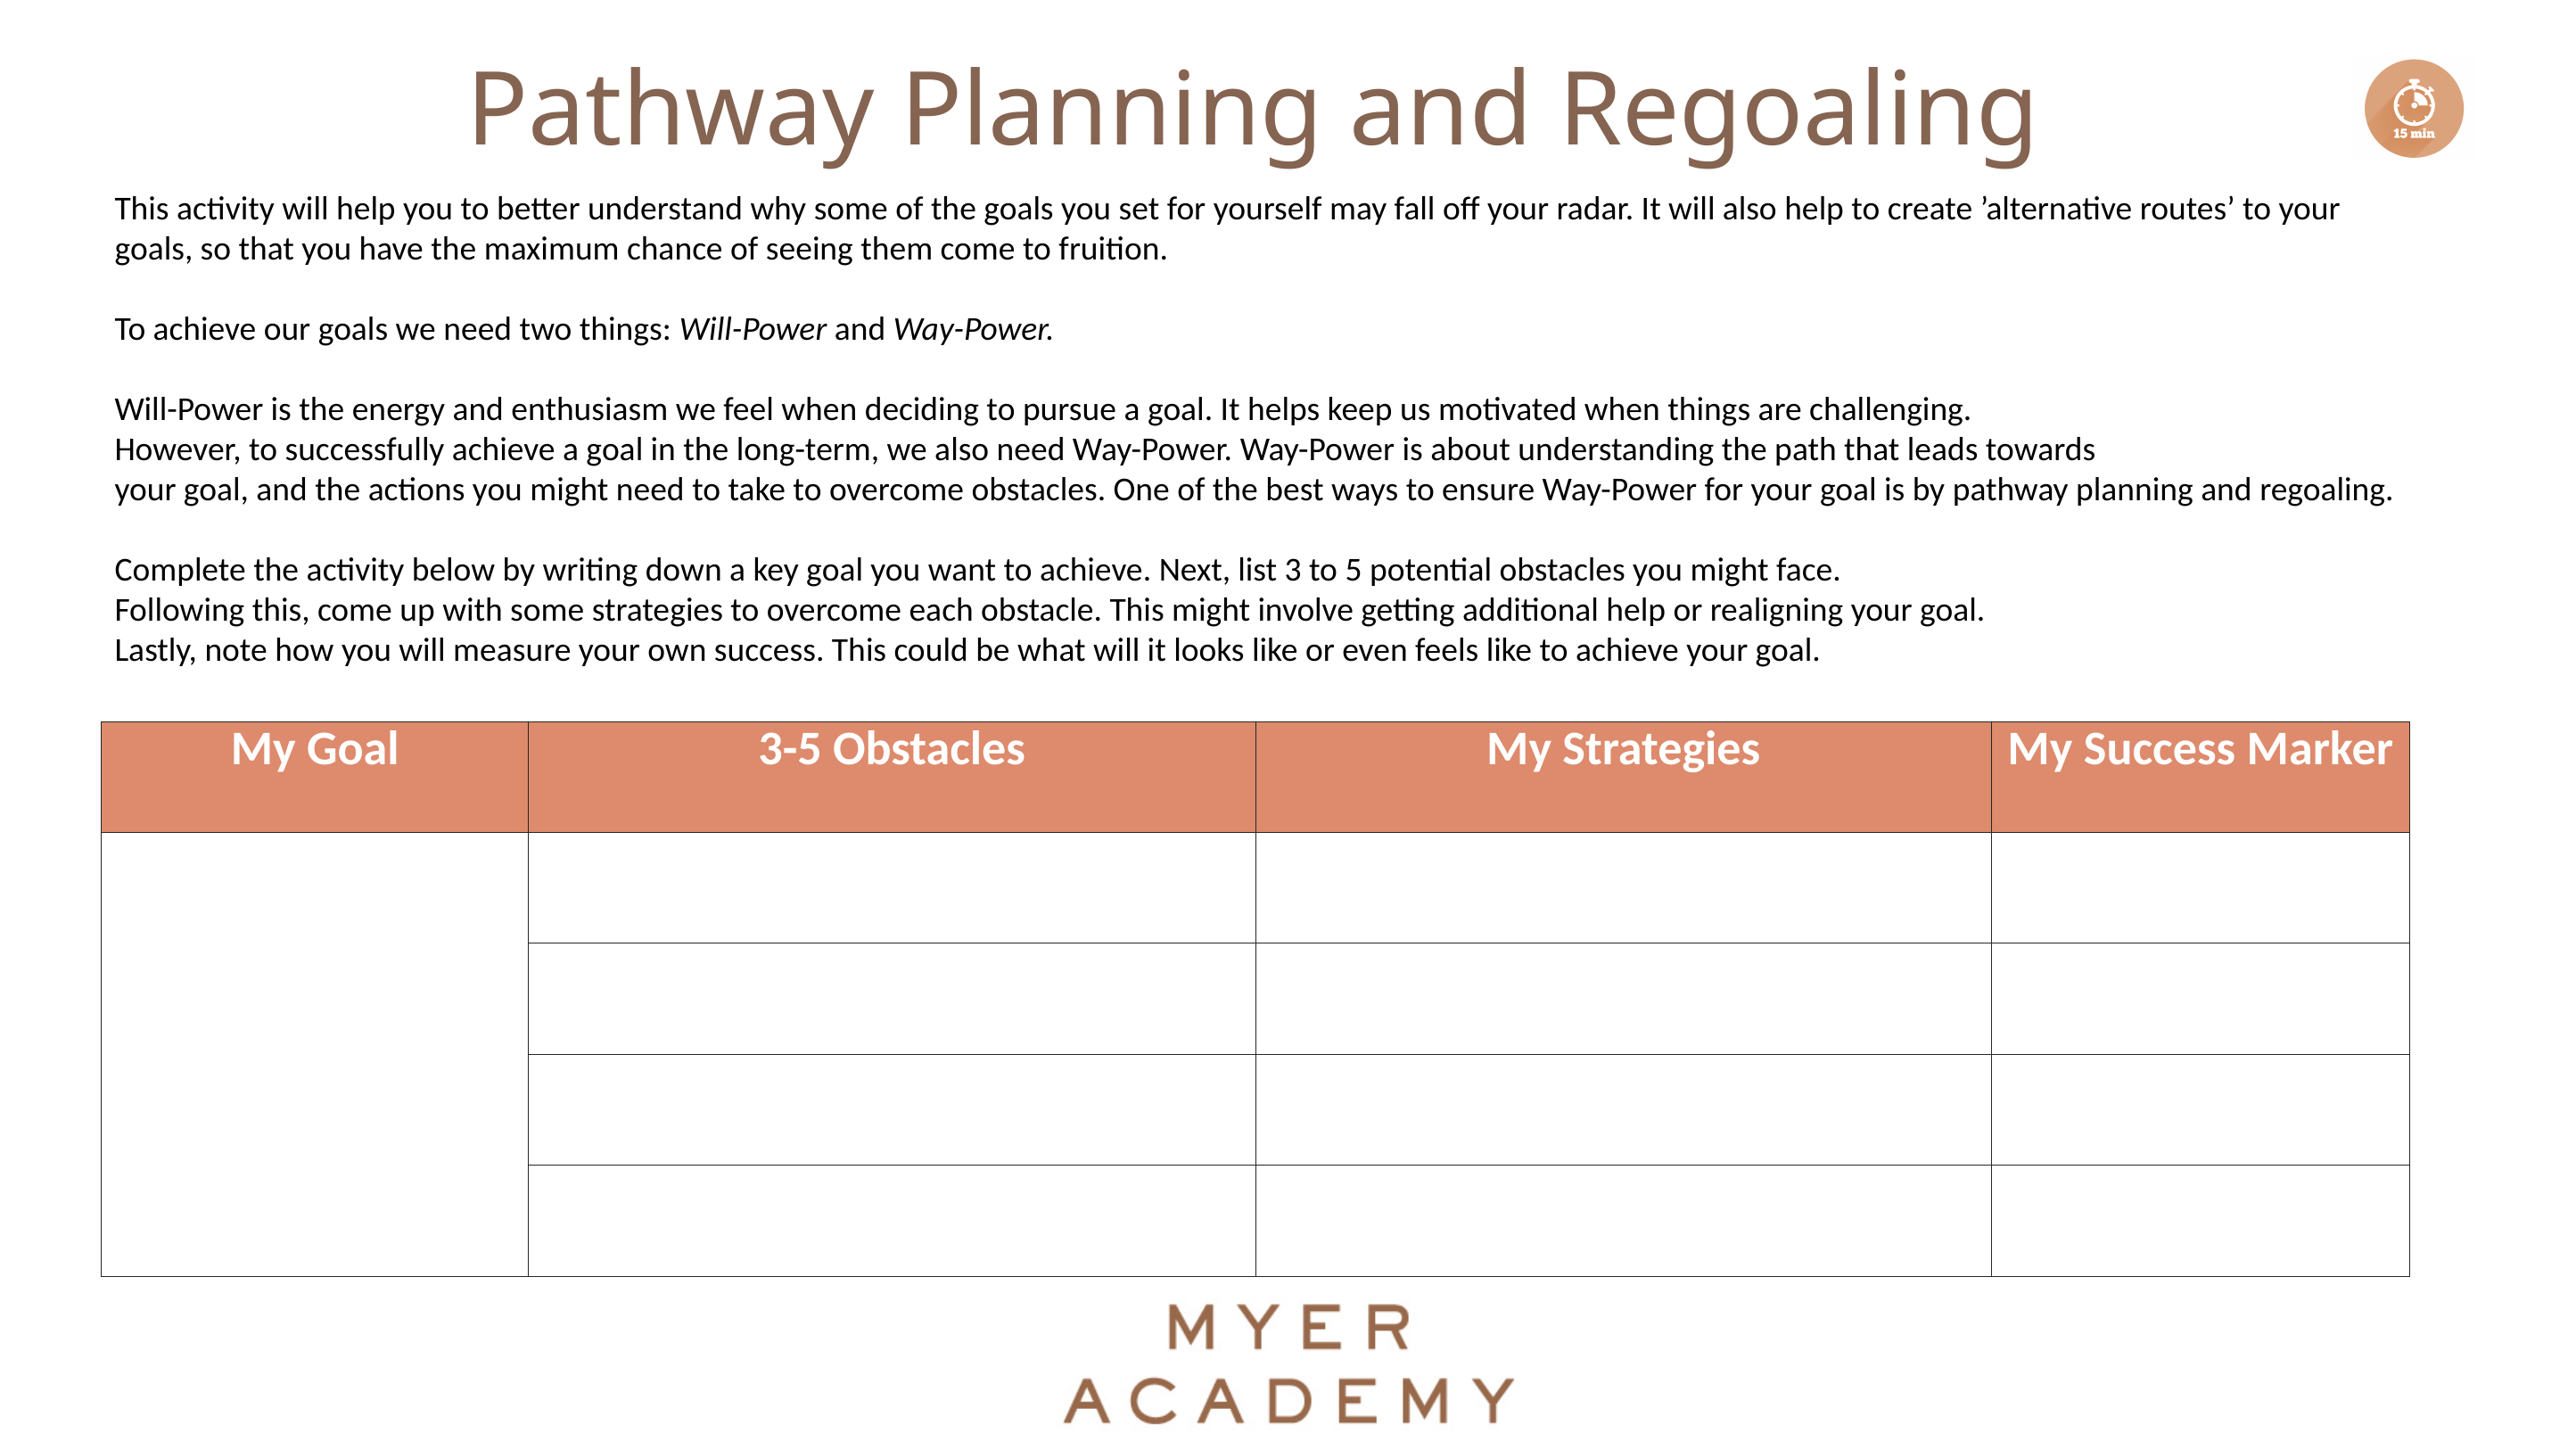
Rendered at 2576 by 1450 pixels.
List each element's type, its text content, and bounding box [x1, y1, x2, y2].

table_header My Goal [102, 722, 528, 832]
table_cell [529, 943, 1255, 1054]
table_cell [1256, 1166, 1991, 1276]
picture [2351, 55, 2474, 159]
table_header My Strategies [1256, 722, 1991, 832]
table_cell [1256, 943, 1991, 1054]
text_box This activity will help you to better understand why some of the goals you set for yourself may fall off your radar. It will also help to create ’alternative routes’ to your goals, so that you have the maximum chance of seeing them come to fruition. To achieve our goals we need two things: Will-Power and Way-Power. Will-Power is the energy and enthusiasm we feel when deciding to pursue a goal. It helps keep us motivated when things are challenging. However, to successfully achieve a goal in the long-term, we also need Way-Power. Way-Power is about understanding the path that leads towards your goal, and the actions you might need to take to overcome obstacles. One of the best ways to ensure Way-Power for your goal is by pathway planning and regoaling. Complete the activity below by writing down a key goal you want to achieve. Next, list 3 to 5 potential obstacles you might face. Following this, come up with some strategies to overcome each obstacle. This might involve getting additional help or realigning your goal. Lastly, note how you will measure your own success. This could be what will it looks like or even feels like to achieve your goal. [101, 179, 2410, 674]
table_cell [1256, 1055, 1991, 1165]
table_cell [102, 833, 528, 1276]
table_cell [1992, 943, 2409, 1054]
text_box Pathway Planning and Regoaling [432, 0, 2144, 179]
table_header 3-5 Obstacles [529, 722, 1255, 832]
table_cell [529, 833, 1255, 943]
picture [1055, 1298, 1521, 1431]
table_cell [1992, 1166, 2409, 1276]
table_cell [529, 1055, 1255, 1165]
table_cell [1992, 833, 2409, 943]
table_cell [529, 1166, 1255, 1276]
table_cell [1992, 1055, 2409, 1165]
table_header My Success Marker [1992, 722, 2409, 832]
table_cell [1256, 833, 1991, 943]
